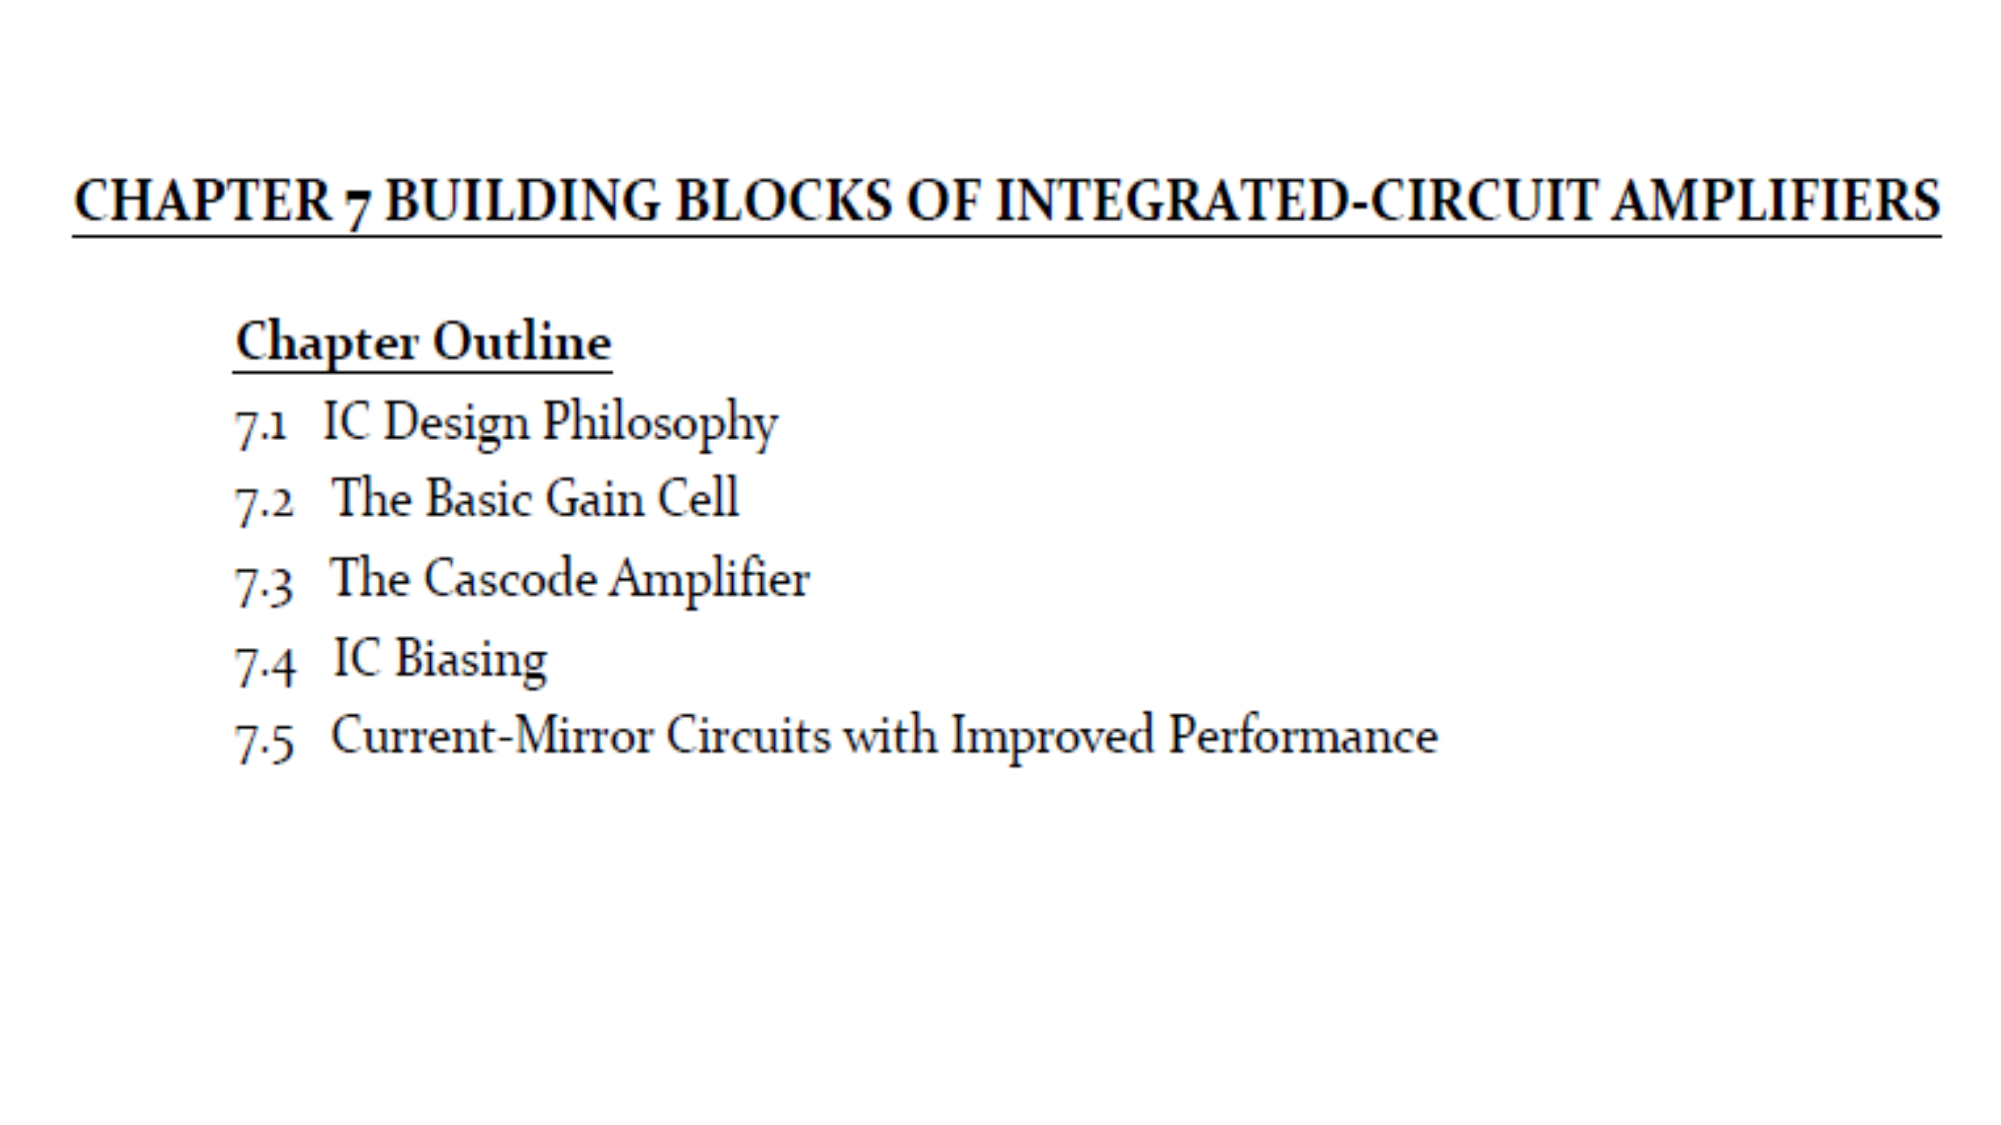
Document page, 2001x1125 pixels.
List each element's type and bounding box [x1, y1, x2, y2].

picture [36, 165, 1953, 786]
